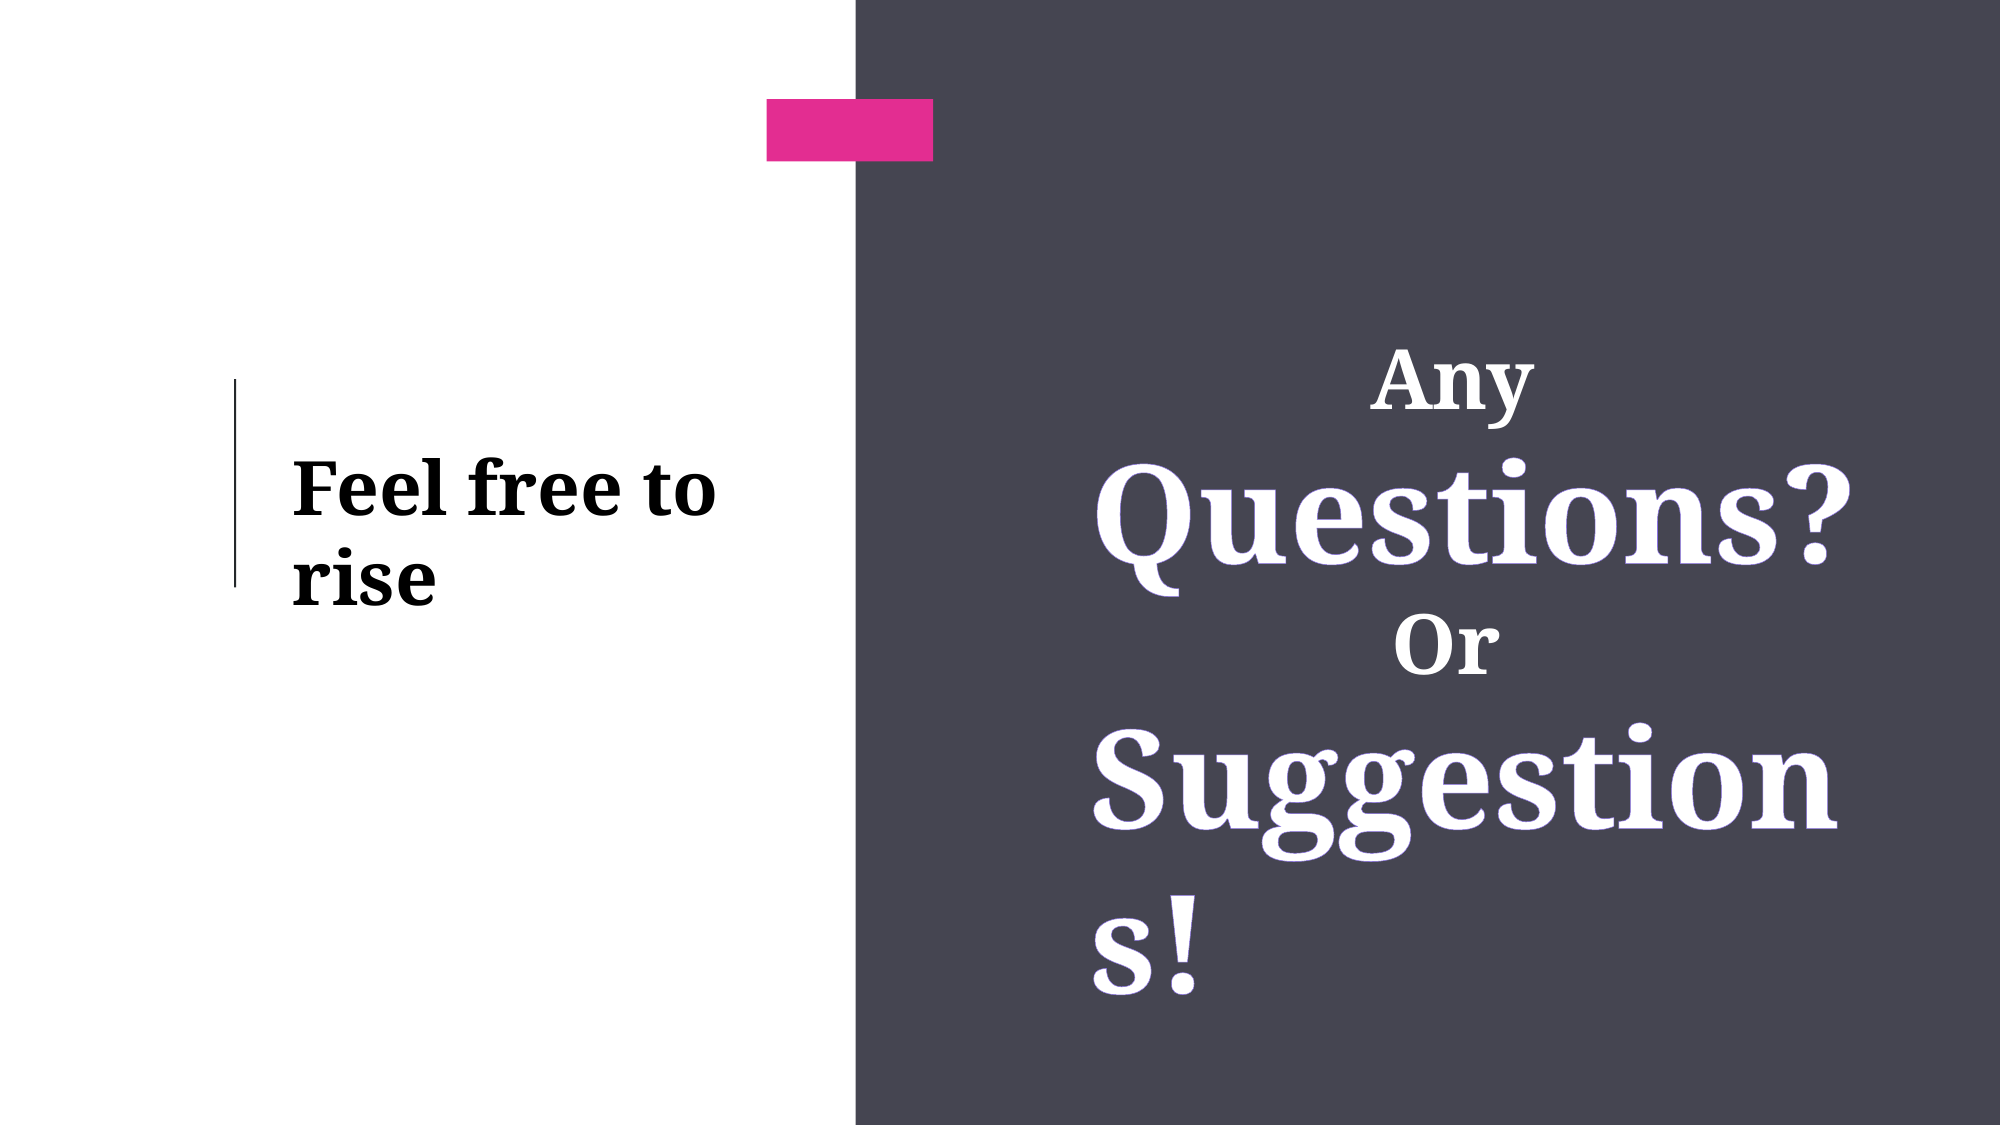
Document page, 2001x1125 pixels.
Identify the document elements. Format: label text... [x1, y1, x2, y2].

text_box Any Questions? Or Suggestions! [1074, 318, 1874, 1029]
text_box Feel free to rise [278, 432, 880, 628]
